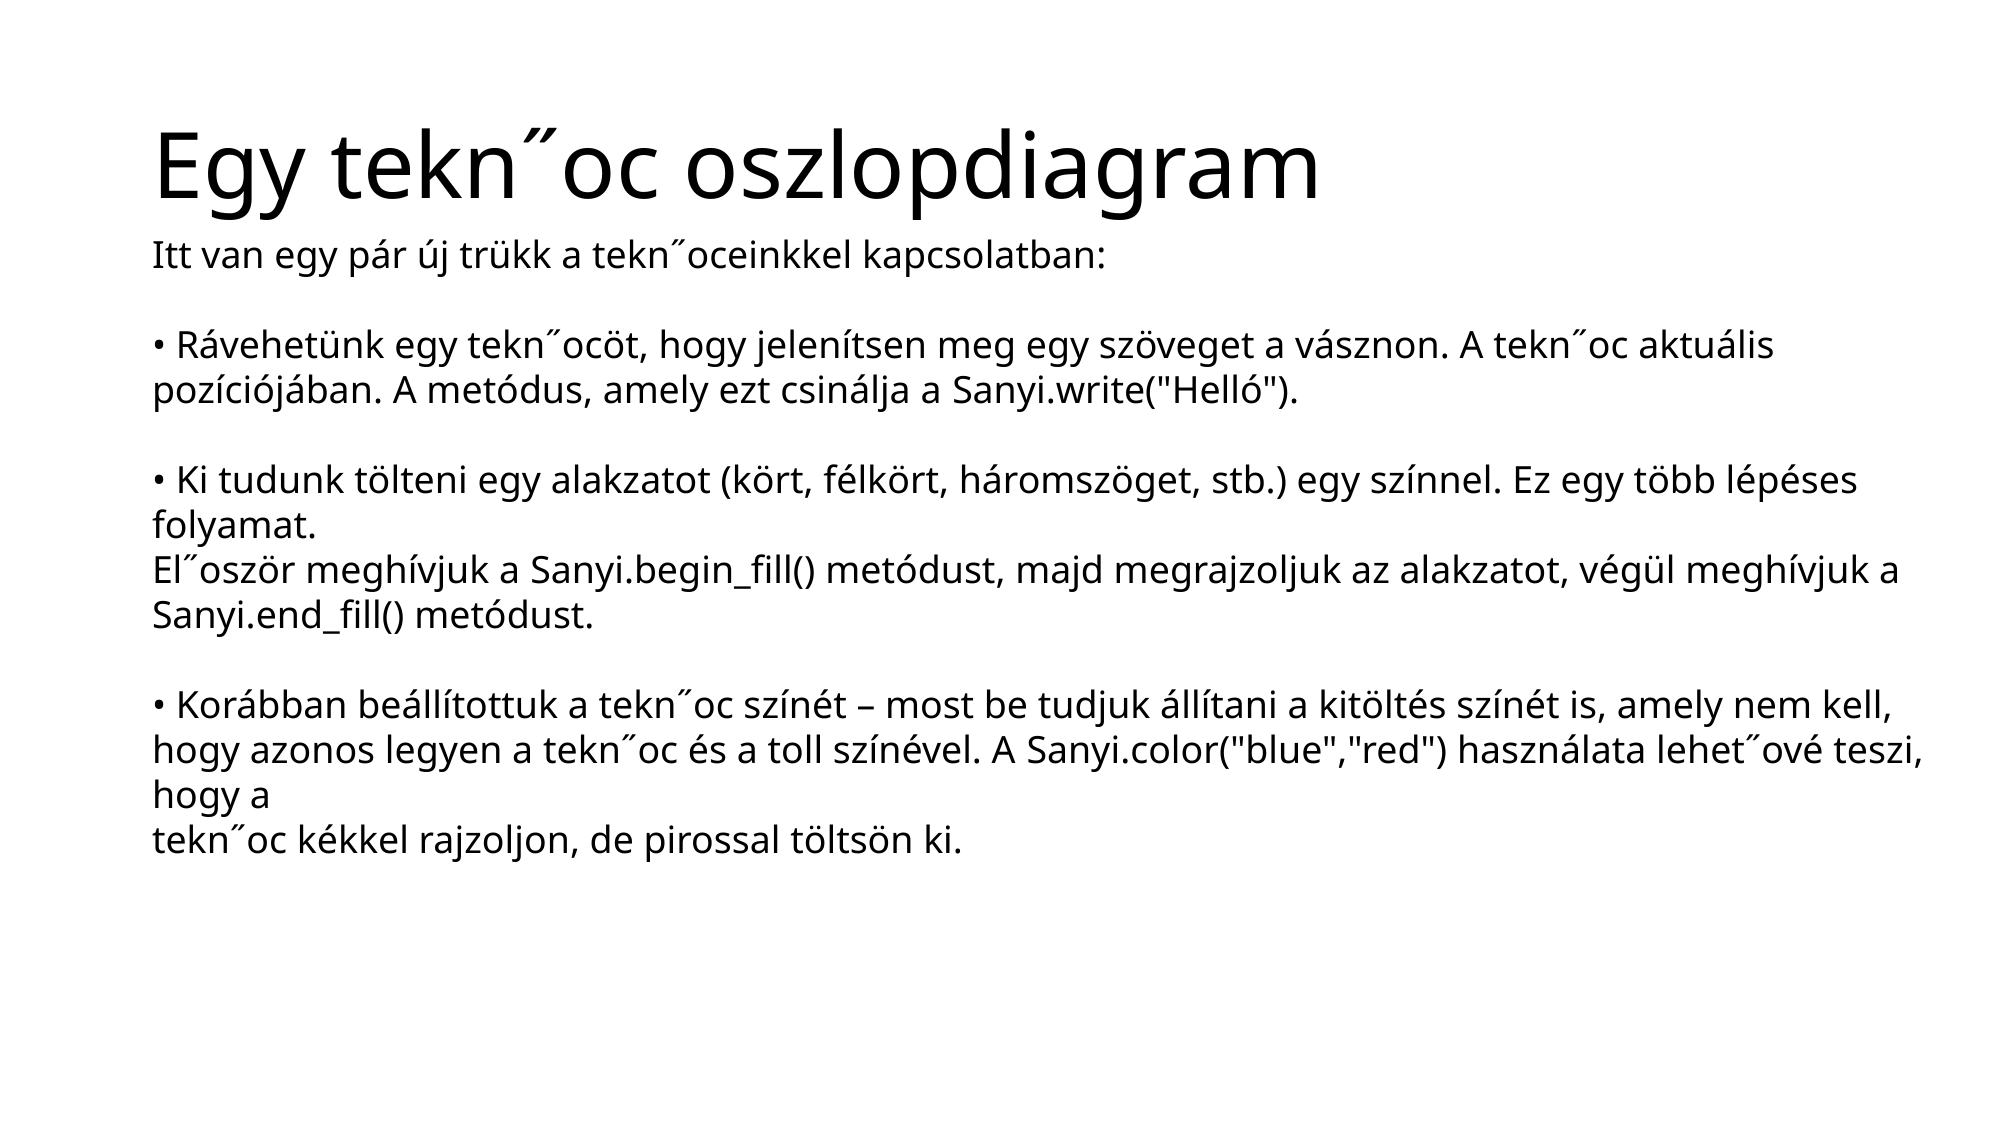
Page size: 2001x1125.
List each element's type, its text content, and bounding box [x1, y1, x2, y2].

text_box Itt van egy pár új trükk a tekn˝oceinkkel kapcsolatban: • Rávehetünk egy tekn˝ocöt, hogy jelenítsen meg egy szöveget a vásznon. A tekn˝oc aktuális pozíciójában. A metódus, amely ezt csinálja a Sanyi.write("Helló"). • Ki tudunk tölteni egy alakzatot (kört, félkört, háromszöget, stb.) egy színnel. Ez egy több lépéses folyamat. El˝oször meghívjuk a Sanyi.begin_fill() metódust, majd megrajzoljuk az alakzatot, végül meghívjuk a Sanyi.end_fill() metódust. • Korábban beállítottuk a tekn˝oc színét – most be tudjuk állítani a kitöltés színét is, amely nem kell, hogy azonos legyen a tekn˝oc és a toll színével. A Sanyi.color("blue","red") használata lehet˝ové teszi, hogy a tekn˝oc kékkel rajzoljon, de pirossal töltsön ki. [137, 223, 1956, 869]
title Egy tekn˝oc oszlopdiagram [137, 59, 1863, 223]
